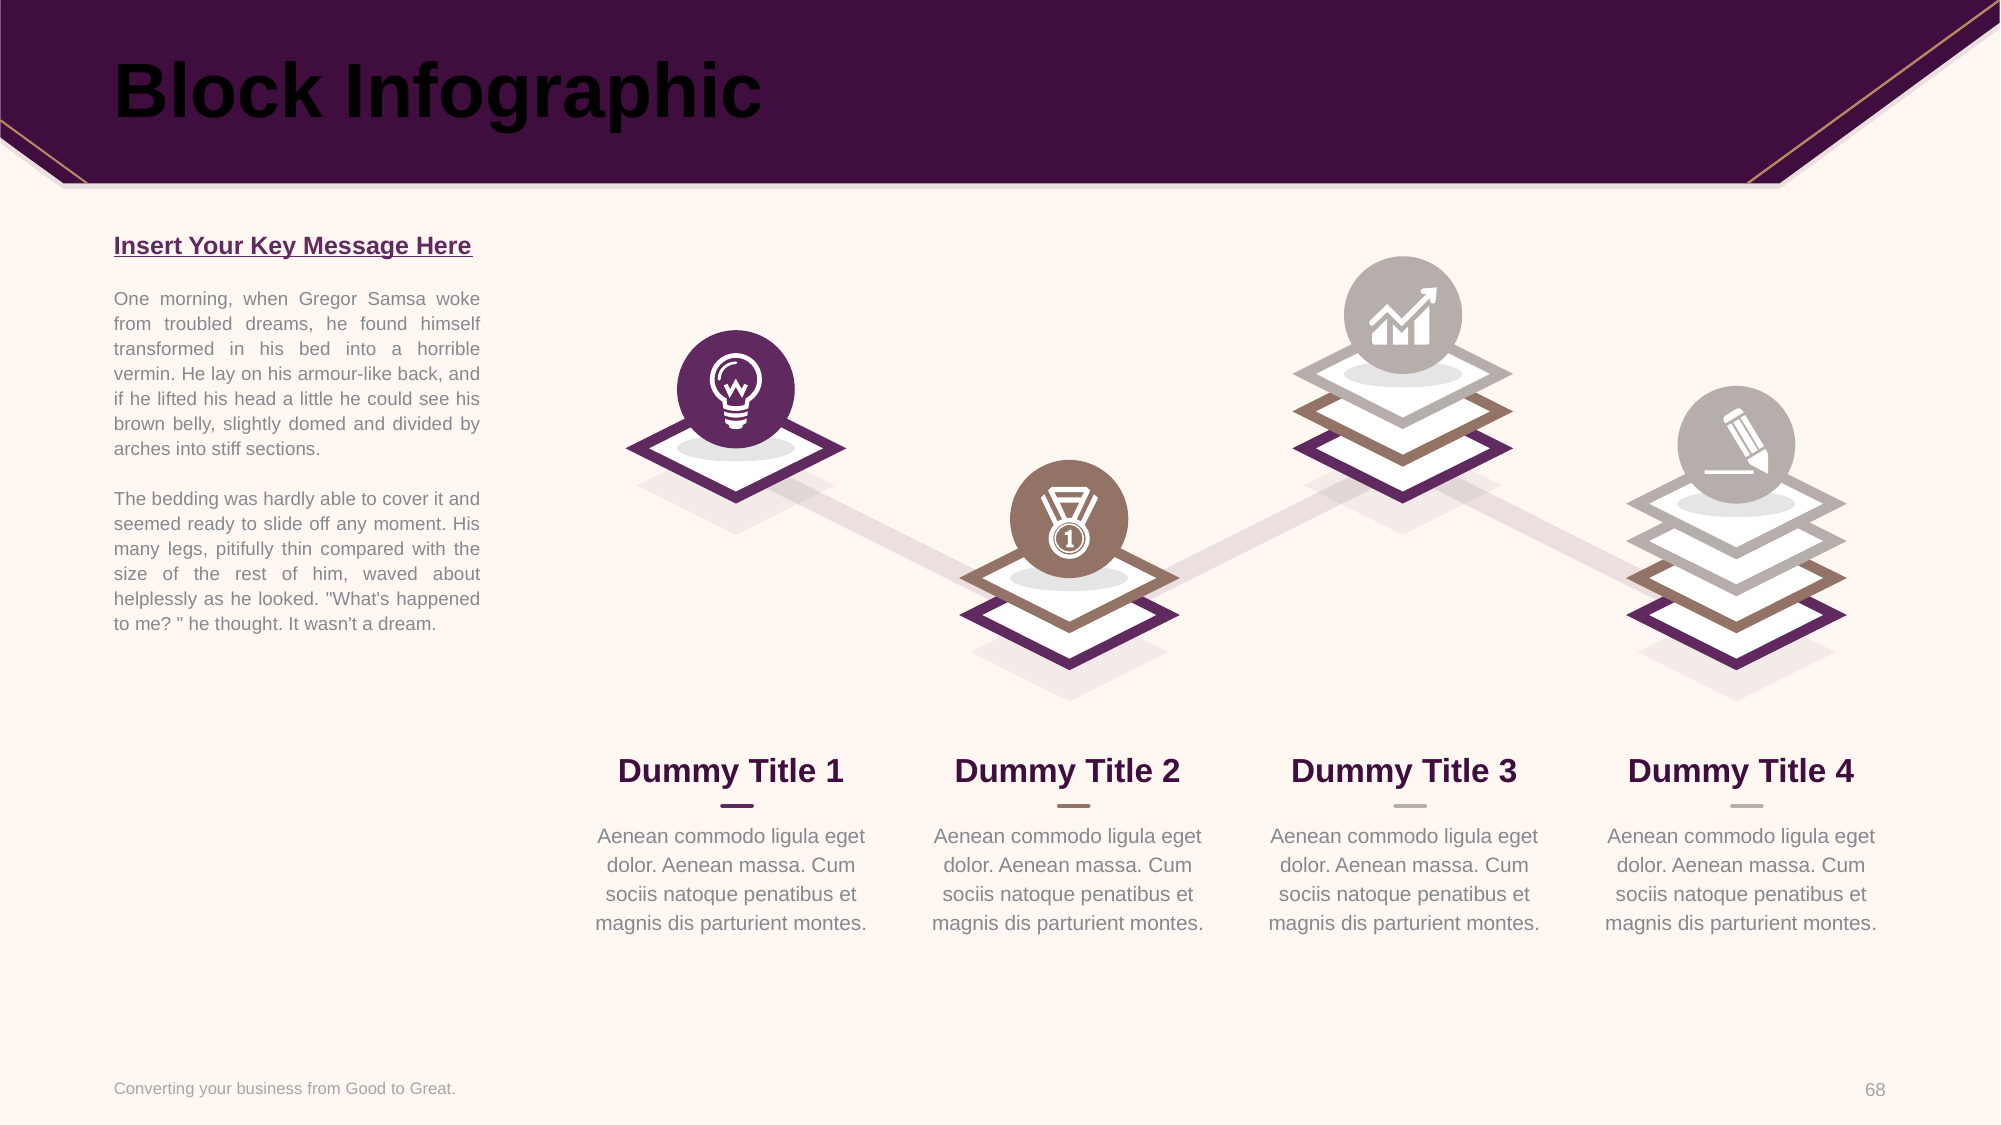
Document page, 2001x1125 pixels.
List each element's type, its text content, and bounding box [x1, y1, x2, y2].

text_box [586, 256, 1886, 937]
title Block Infographic [114, 5, 1886, 181]
list Insert Your Key Message Here One morning, when Gregor Samsa woke from troubled dreams, he found himself transformed in his bed into a horrible vermin. He lay on his armour-like back, and if he lifted his head a little he could see his brown belly, slightly domed and divided by arches into stiff sections. The bedding was hardly able to cover it and seemed ready to slide off any moment. His many legs, pitifully thin compared with the size of the rest of him, waved about helplessly as he looked. "What's happened to me? " he thought. It wasn't a dream. [114, 234, 481, 1014]
footer Converting your business from Good to Great. [114, 1068, 899, 1108]
slide_number 68 [1791, 1069, 1886, 1109]
